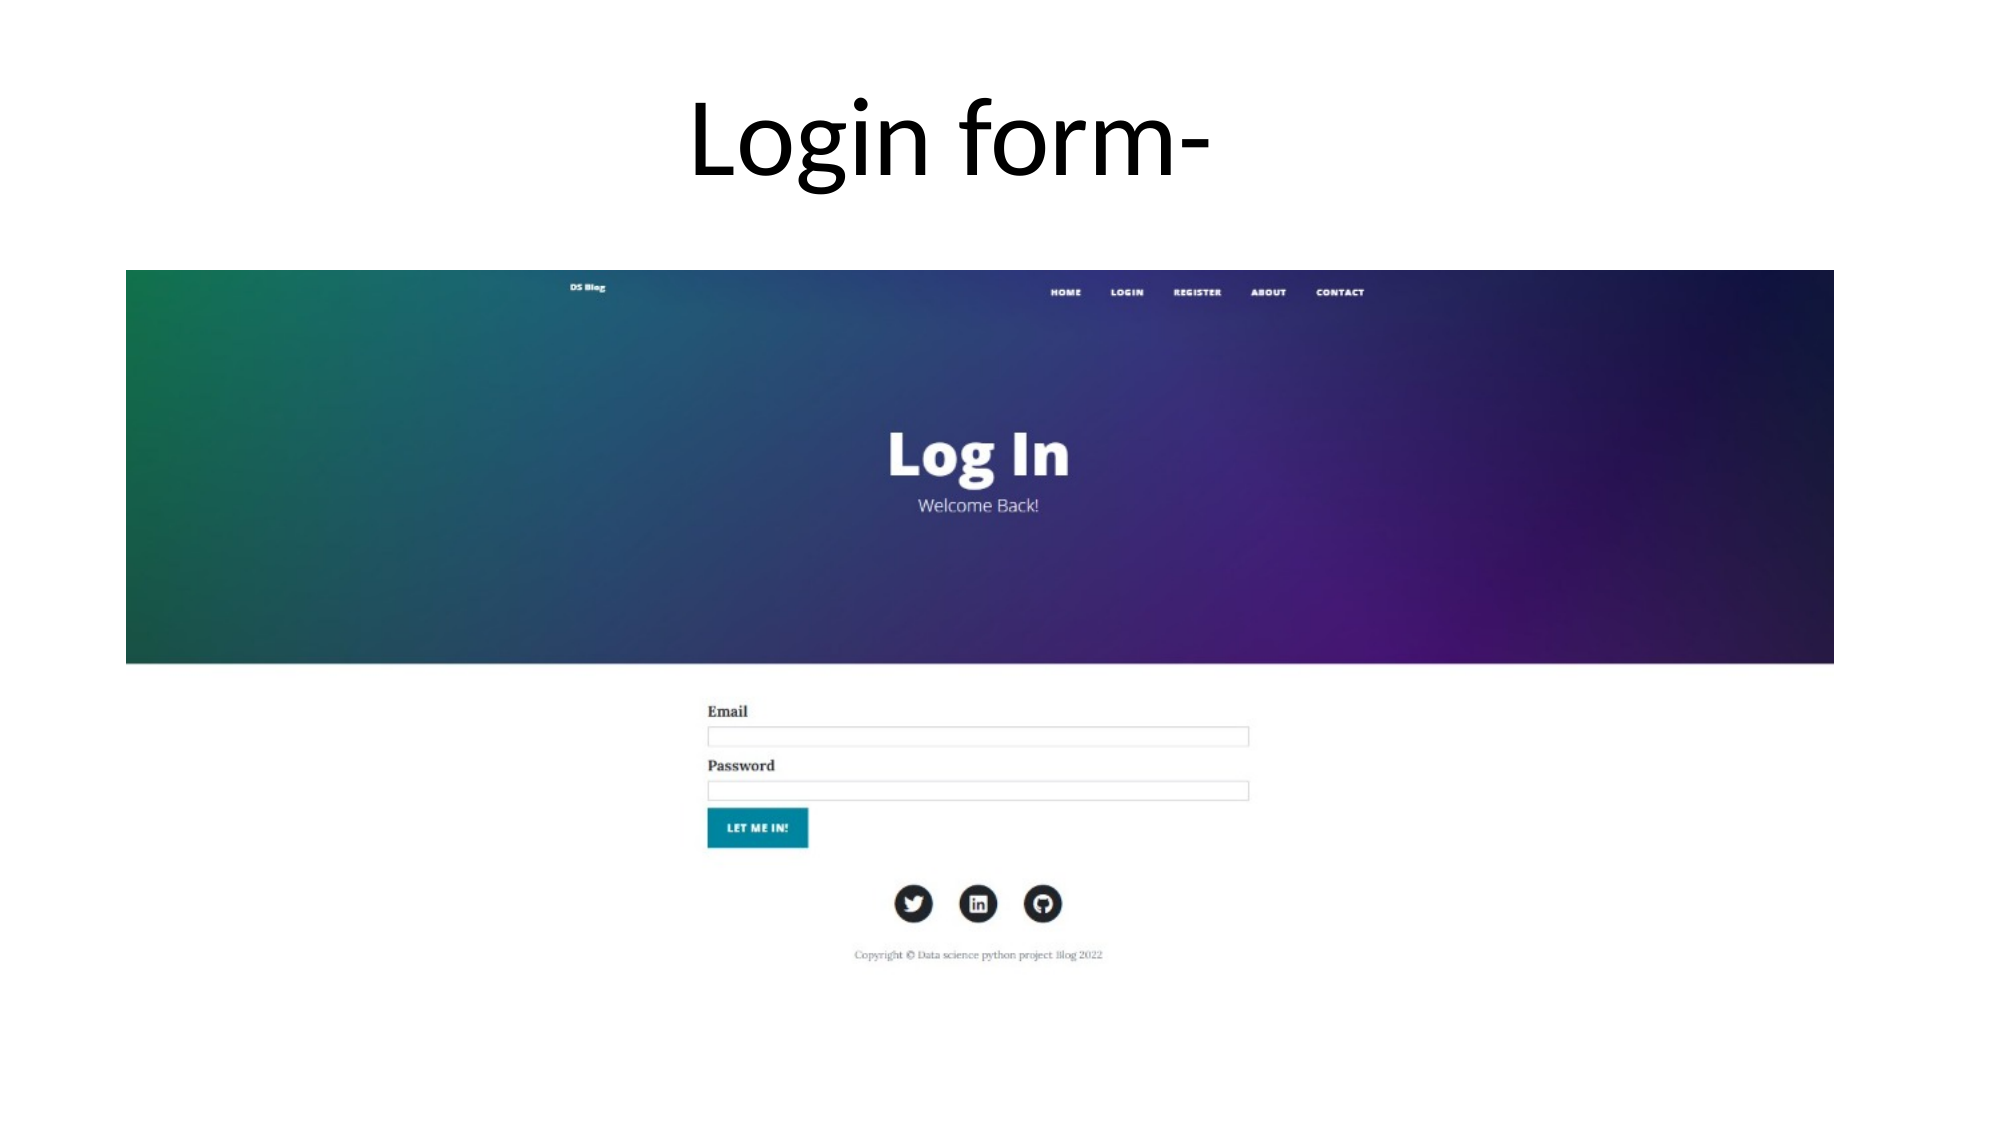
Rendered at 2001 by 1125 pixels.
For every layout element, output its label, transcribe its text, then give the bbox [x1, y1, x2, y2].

text_box Login form- [673, 55, 1229, 206]
picture [126, 270, 1834, 988]
